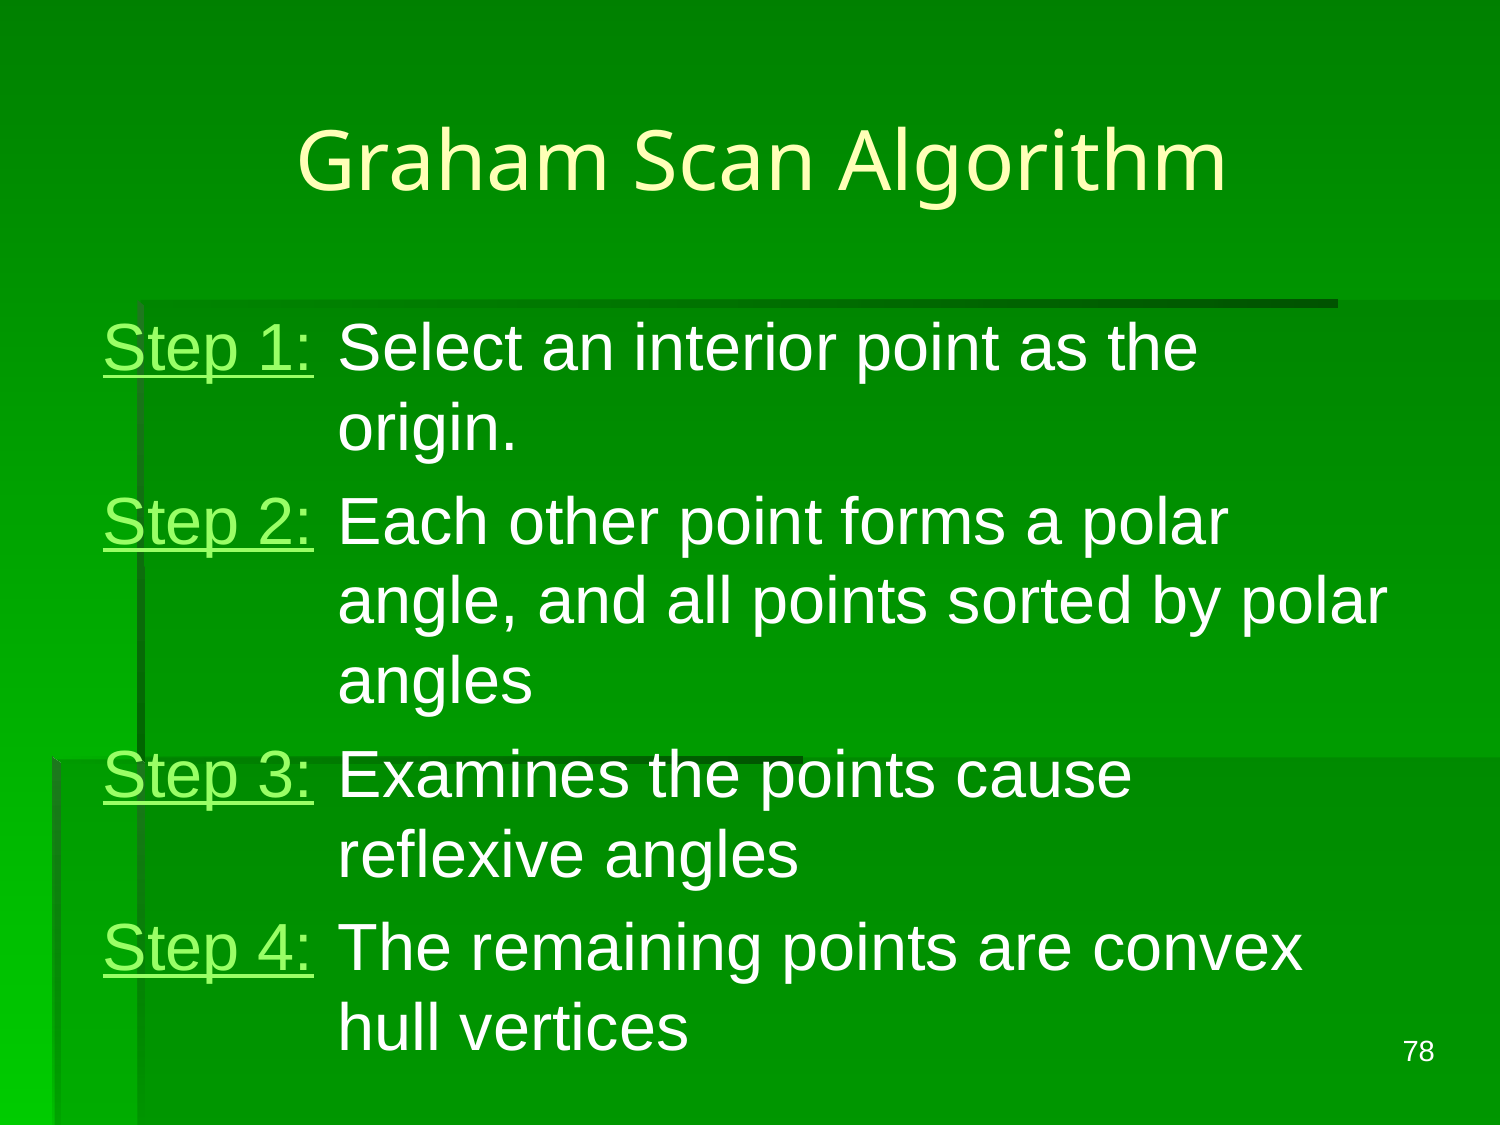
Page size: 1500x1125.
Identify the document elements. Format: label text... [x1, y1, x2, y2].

list Step 1: Select an interior point as the origin. Step 2: Each other point forms a polar angle, and all points sorted by polar angles Step 3: Examines the points cause reflexive angles Step 4: The remaining points are convex hull vertices [87, 296, 1412, 1025]
slide_number 78 [1137, 1024, 1450, 1103]
title Graham Scan Algorithm [75, 40, 1451, 275]
